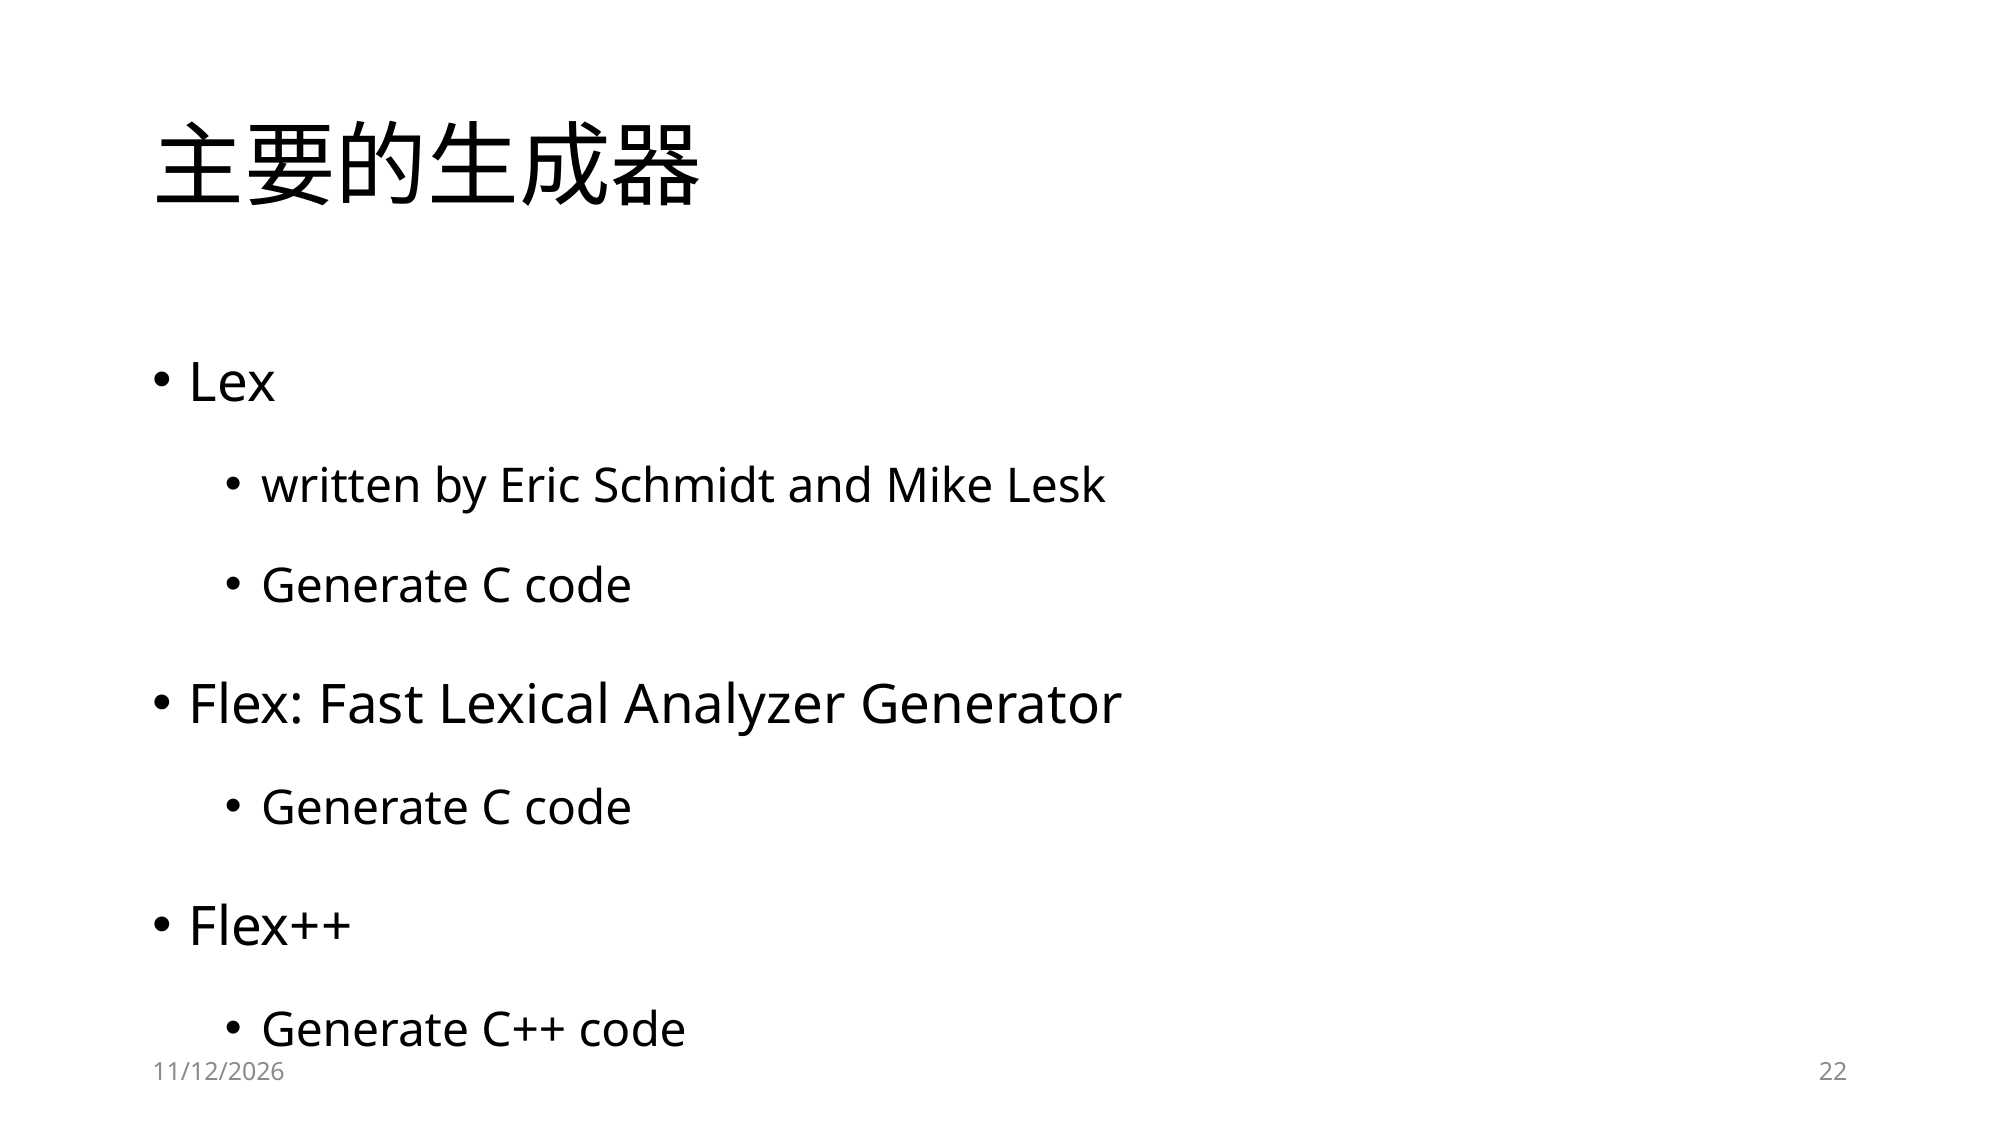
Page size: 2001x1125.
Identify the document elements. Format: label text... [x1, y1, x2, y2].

list Lex written by Eric Schmidt and Mike Lesk Generate C code Flex: Fast Lexical Analyzer Generator Generate C code Flex++ Generate C++ code [137, 299, 1863, 1066]
title 主要的生成器 [137, 59, 1863, 278]
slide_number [137, 1042, 588, 1103]
slide_number 22 [1412, 1042, 1863, 1103]
